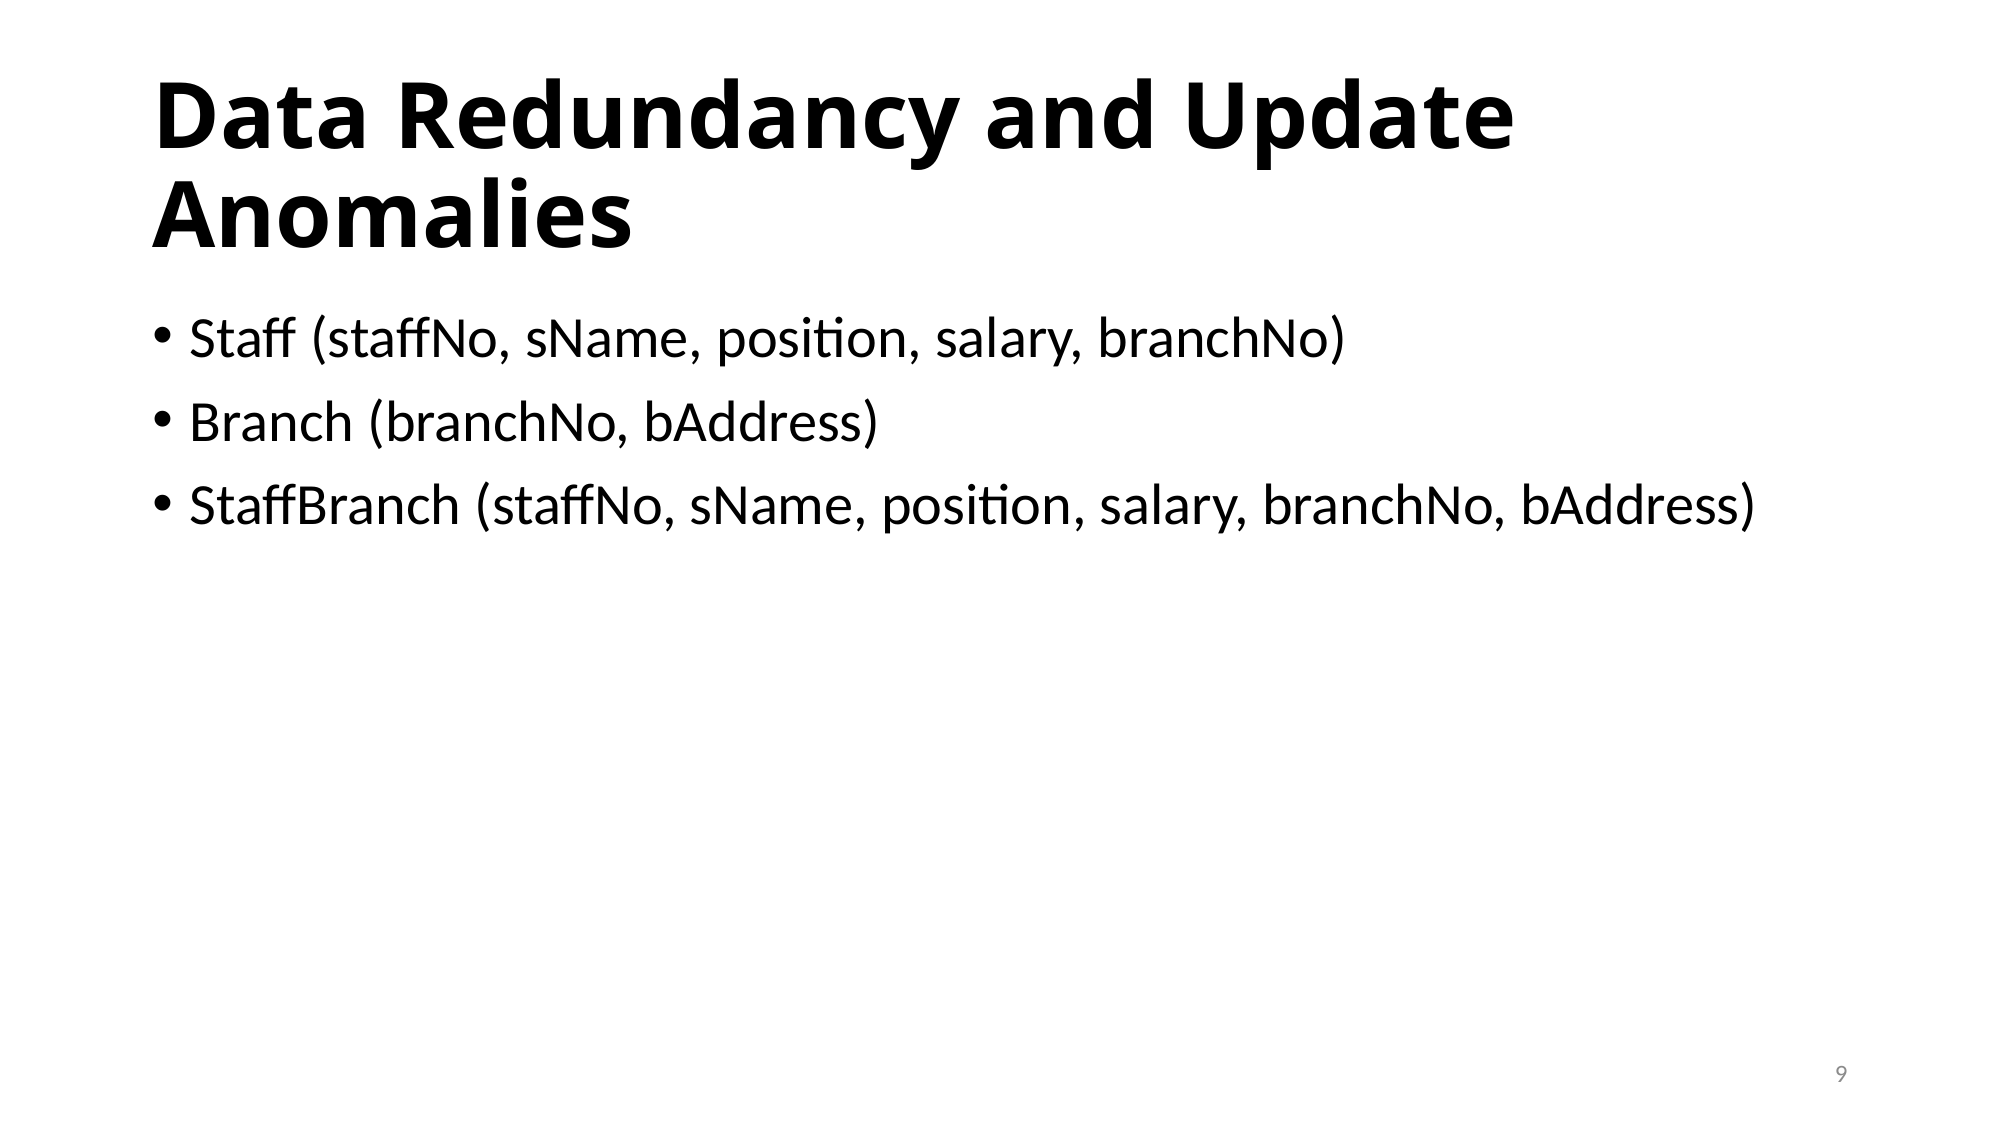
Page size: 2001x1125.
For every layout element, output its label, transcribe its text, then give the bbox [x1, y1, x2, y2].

title Data Redundancy and Update Anomalies [137, 59, 1863, 278]
list Staff (staffNo, sName, position, salary, branchNo) Branch (branchNo, bAddress) StaffBranch (staffNo, sName, position, salary, branchNo, bAddress) [137, 299, 1863, 1014]
slide_number 9 [1412, 1042, 1863, 1103]
